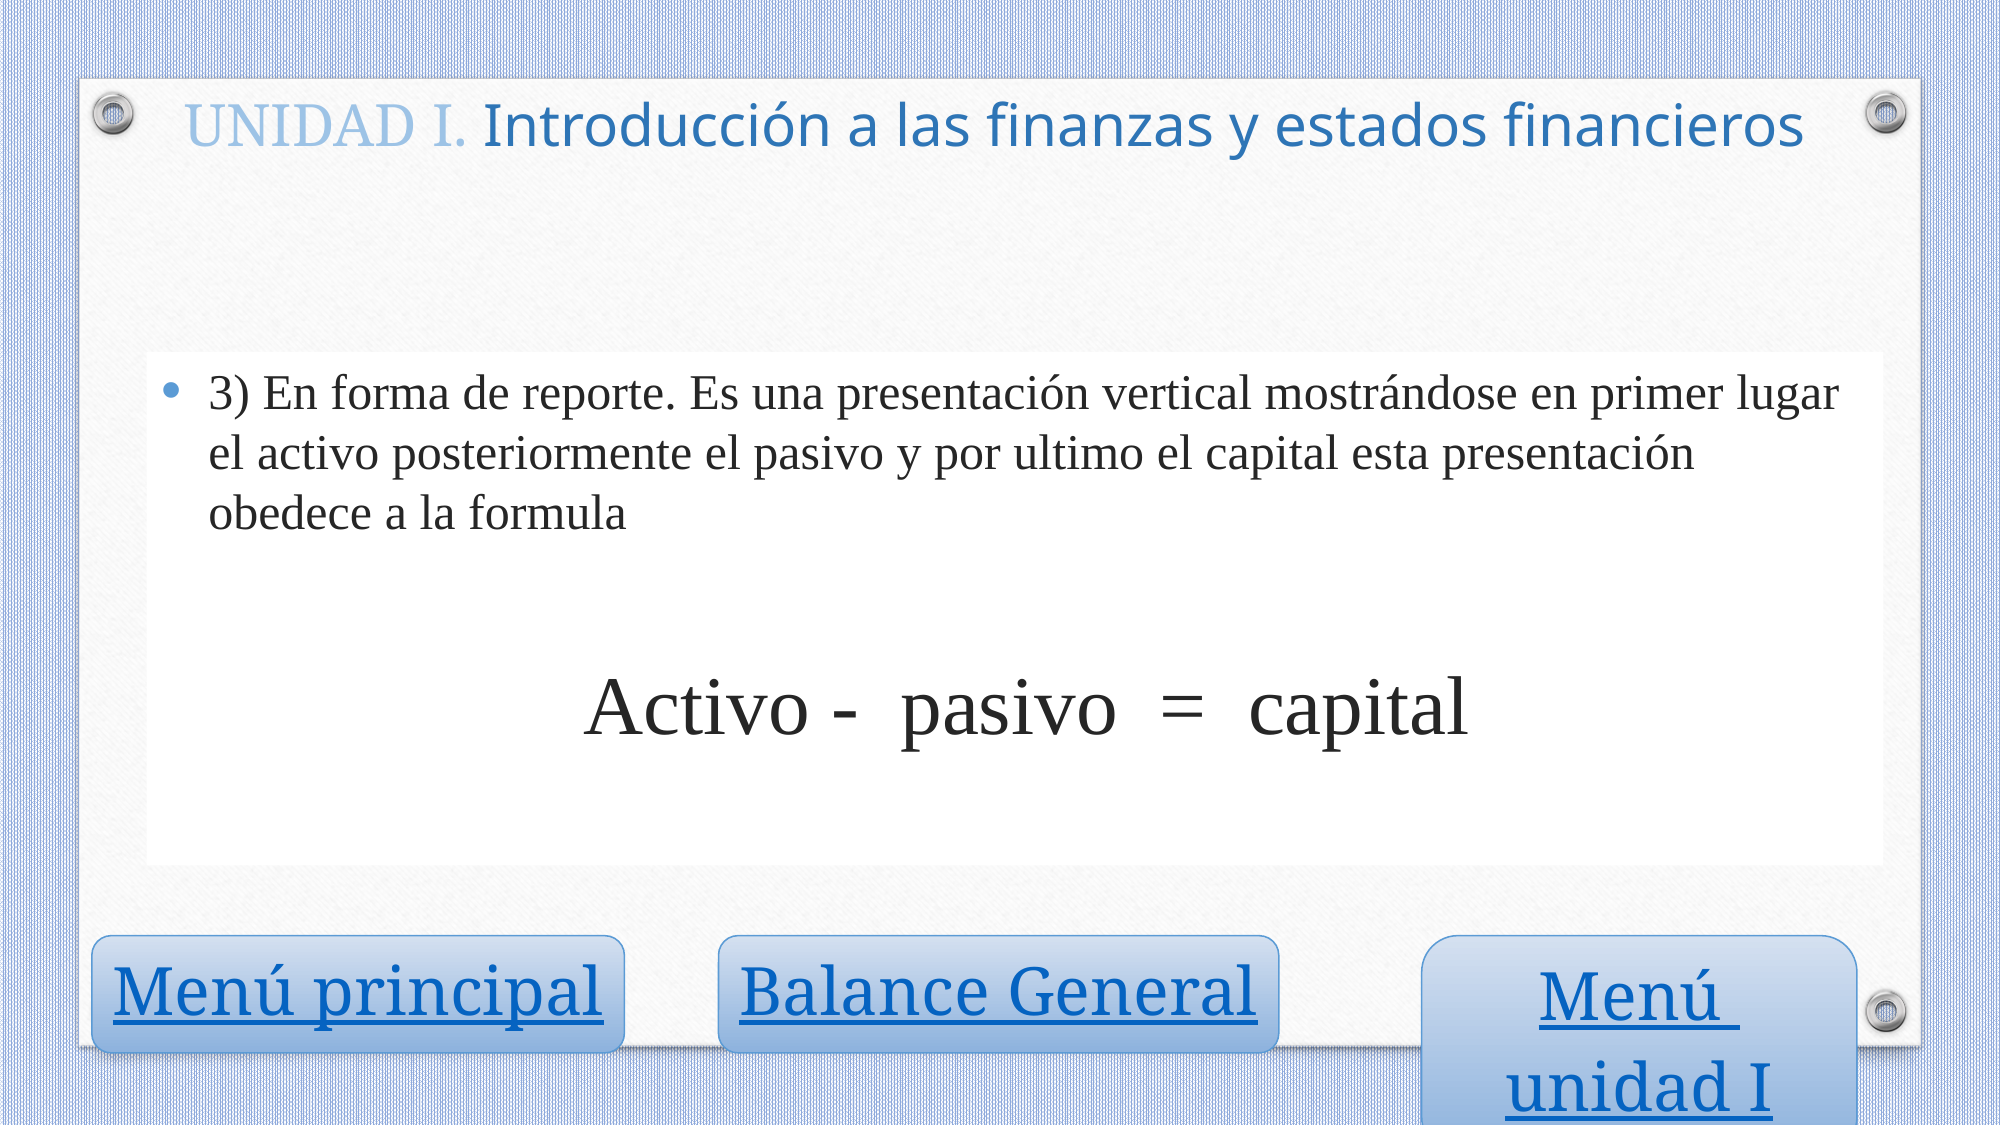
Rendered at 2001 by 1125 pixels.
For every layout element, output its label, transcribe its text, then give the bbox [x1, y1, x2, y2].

text_box Menú principal [91, 934, 626, 1054]
text_box UNIDAD I. Introducción a las finanzas y estados financieros [170, 80, 1860, 166]
list 3) En forma de reporte. Es una presentación vertical mostrándose en primer lugar el activo posteriormente el pasivo y por ultimo el capital esta presentación obedece a la formula Activo - pasivo = capital [146, 351, 1884, 866]
picture [0, 0, 2000, 1125]
text_box Balance General [717, 934, 1280, 1054]
text_box Menú unidad I [1420, 934, 1858, 1125]
